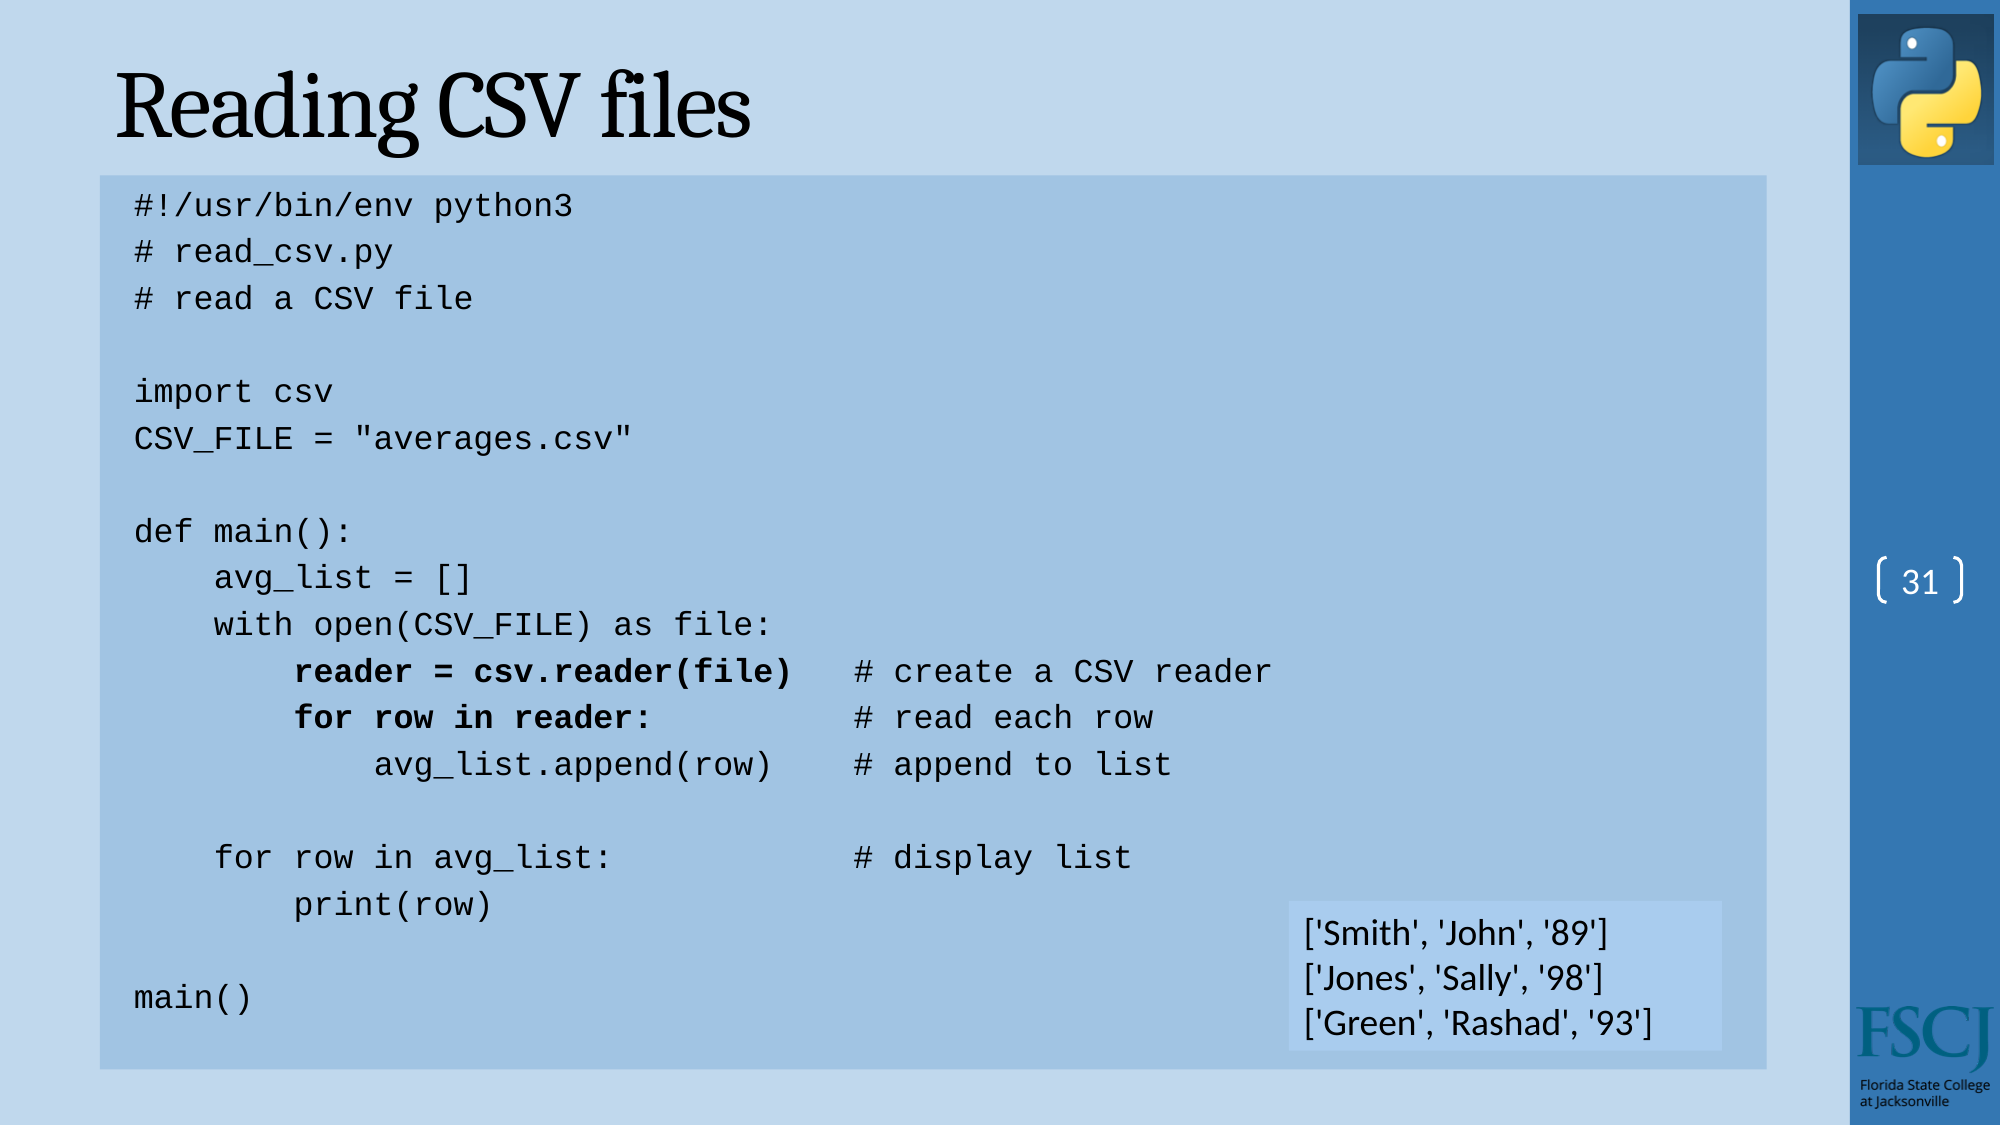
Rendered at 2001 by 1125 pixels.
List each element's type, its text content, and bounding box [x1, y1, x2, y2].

picture [1856, 1006, 1994, 1109]
title Reading CSV files [99, 23, 1767, 175]
list #!/usr/bin/env python3 # read_csv.py # read a CSV file import csv CSV_FILE = "averages.csv" def main(): avg_list = [] with open(CSV_FILE) as file: reader = csv.reader(file) # create a CSV reader for row in reader: # read each row avg_list.append(row) # append to list for row in avg_list: # display list print(row) main() [99, 175, 1767, 1070]
picture [1858, 14, 1994, 165]
slide_number 31 [1876, 555, 1964, 604]
text_box ['Smith', 'John', '89'] ['Jones', 'Sally', '98'] ['Green', 'Rashad', '93'] [1288, 900, 1722, 1051]
